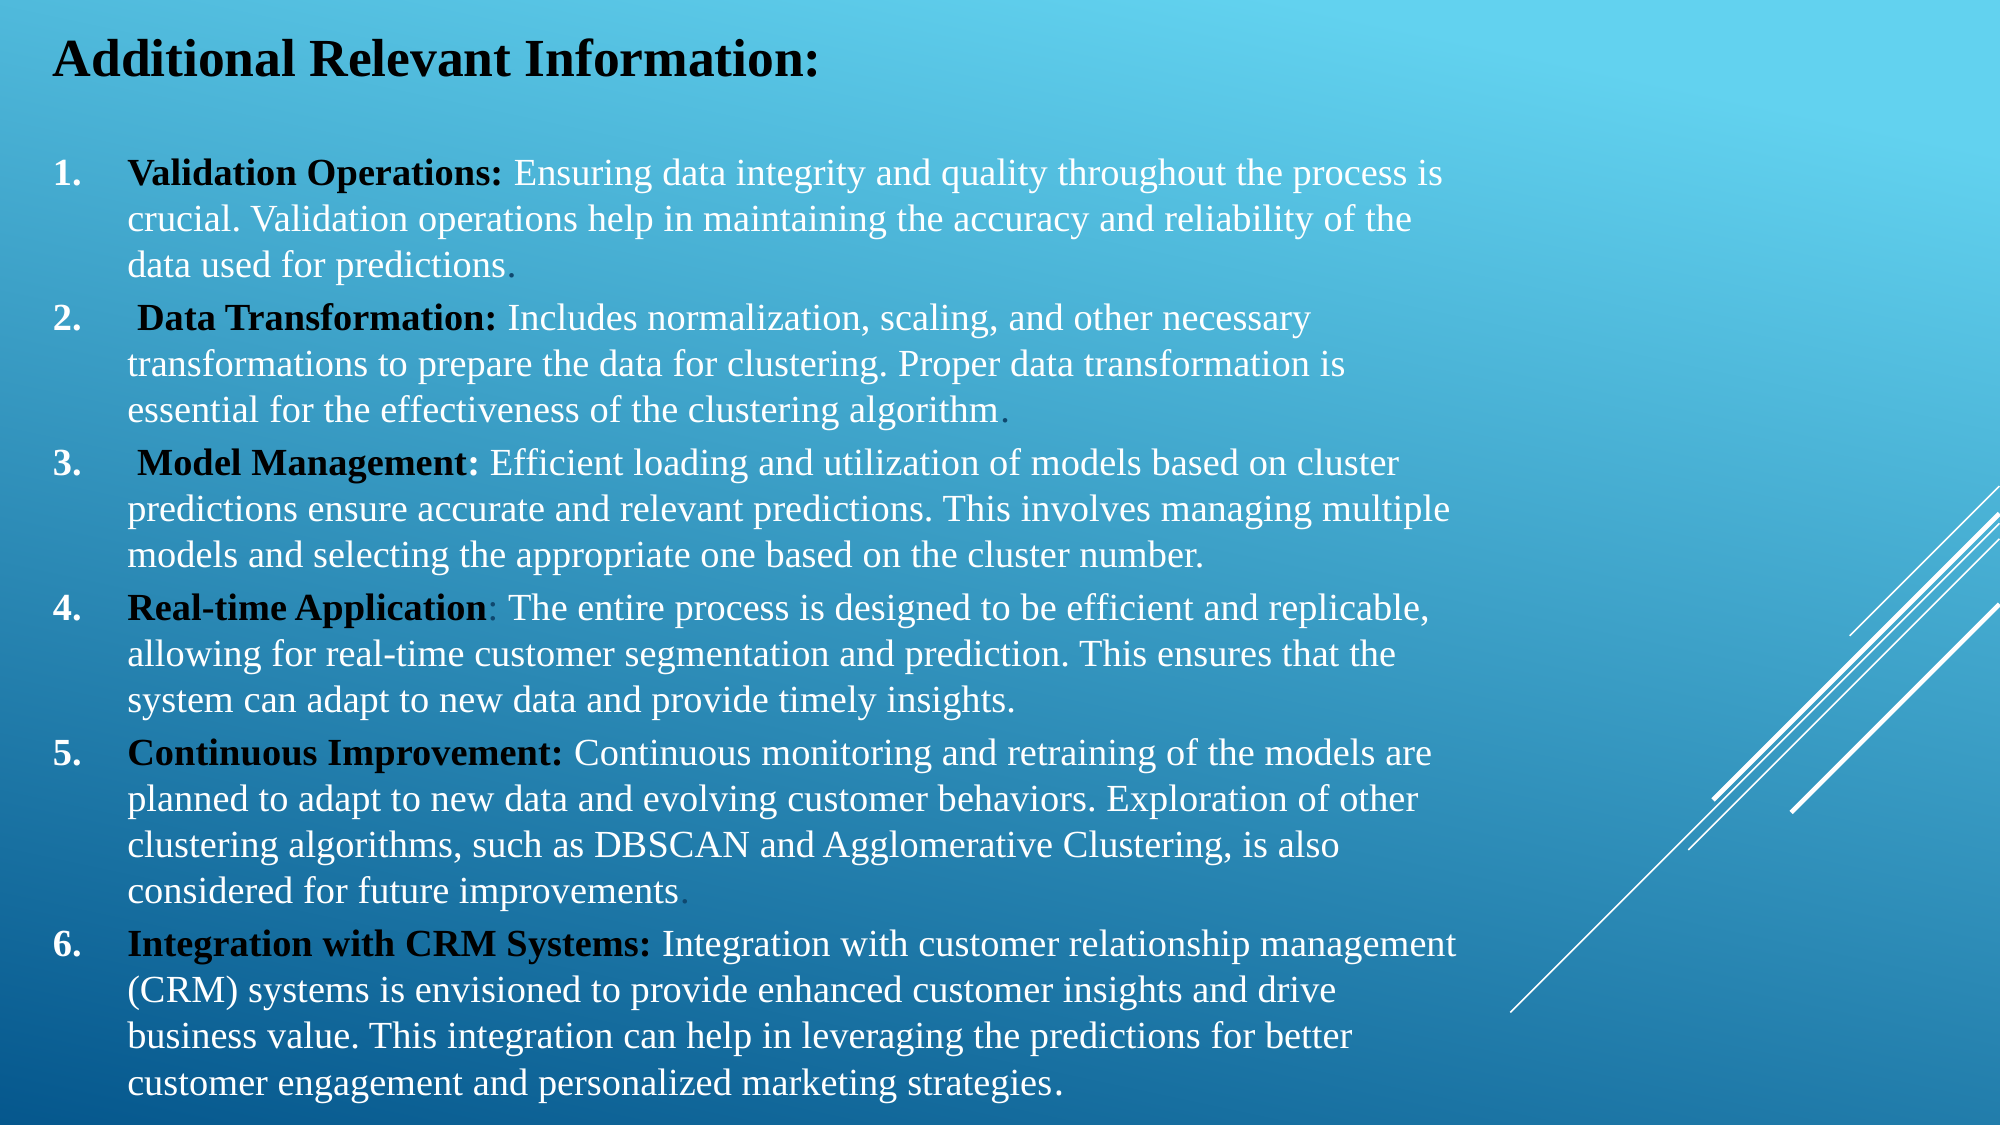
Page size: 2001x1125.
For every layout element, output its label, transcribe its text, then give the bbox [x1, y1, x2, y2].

list Additional Relevant Information: Validation Operations: Ensuring data integrity and quality throughout the process is crucial. Validation operations help in maintaining the accuracy and reliability of the data used for predictions. Data Transformation: Includes normalization, scaling, and other necessary transformations to prepare the data for clustering. Proper data transformation is essential for the effectiveness of the clustering algorithm. Model Management: Efficient loading and utilization of models based on cluster predictions ensure accurate and relevant predictions. This involves managing multiple models and selecting the appropriate one based on the cluster number. Real-time Application: The entire process is designed to be efficient and replicable, allowing for real-time customer segmentation and prediction. This ensures that the system can adapt to new data and provide timely insights. Continuous Improvement: Continuous monitoring and retraining of the models are planned to adapt to new data and evolving customer behaviors. Exploration of other clustering algorithms, such as DBSCAN and Agglomerative Clustering, is also considered for future improvements. Integration with CRM Systems: Integration with customer relationship management (CRM) systems is envisioned to provide enhanced customer insights and drive business value. This integration can help in leveraging the predictions for better customer engagement and personalized marketing strategies. [15, 15, 1492, 1113]
